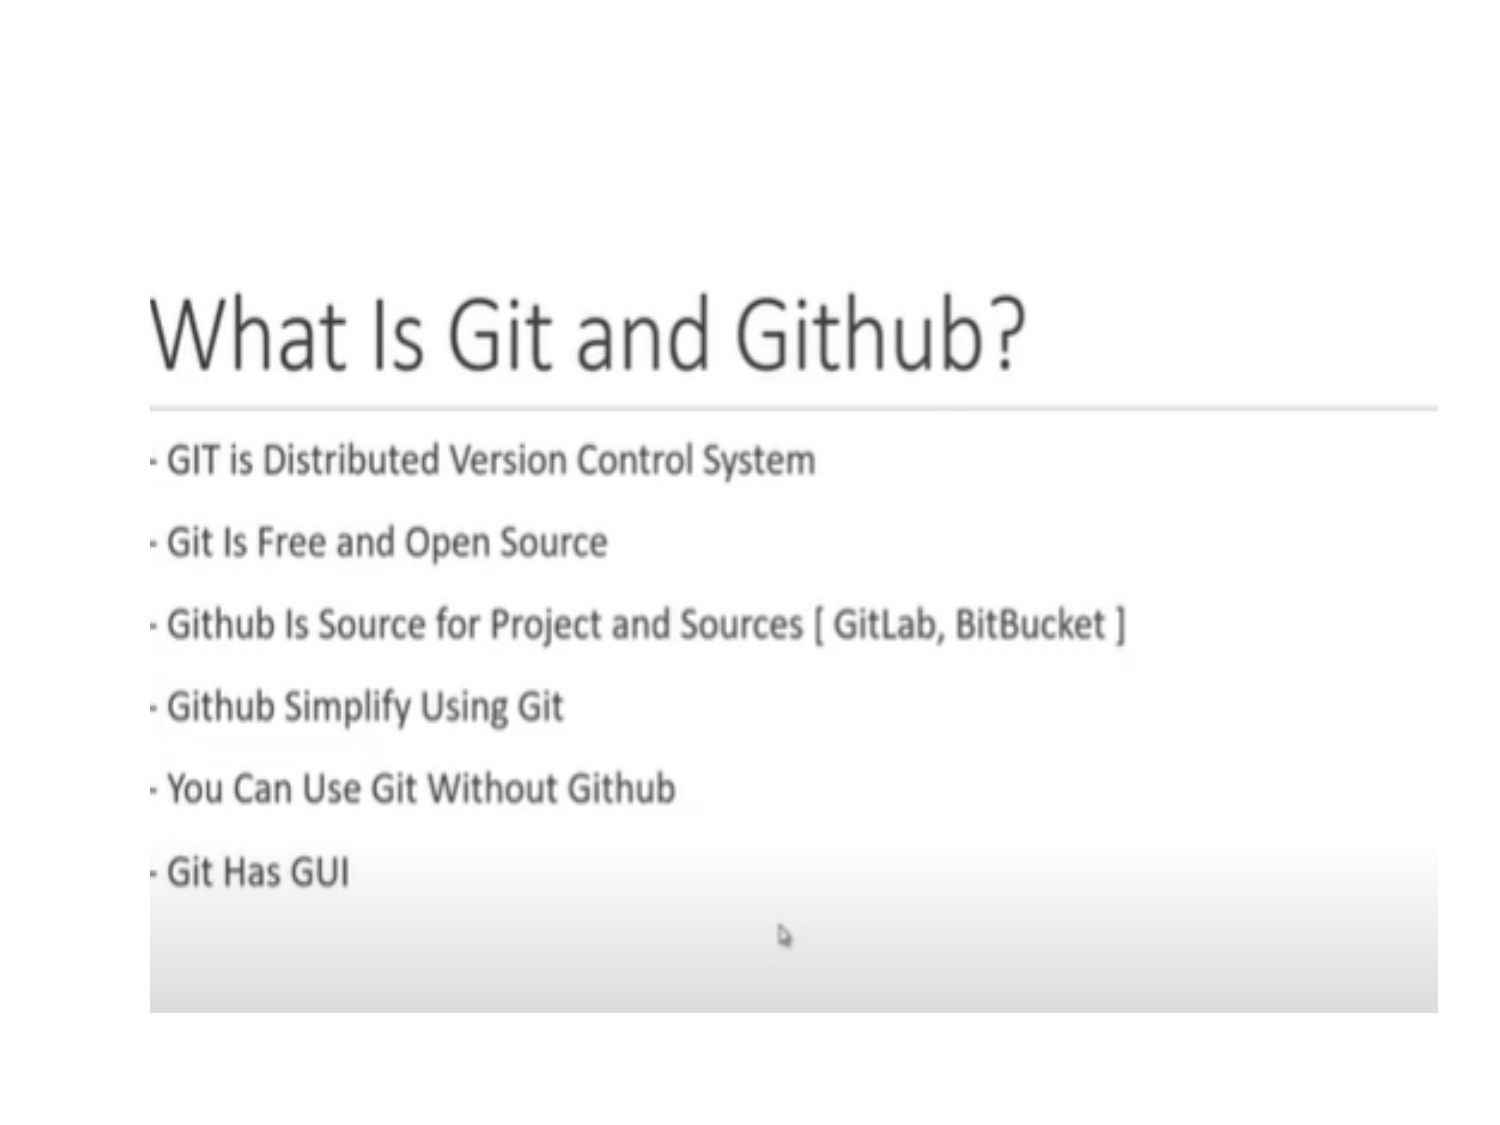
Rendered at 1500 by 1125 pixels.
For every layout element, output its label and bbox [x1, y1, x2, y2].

picture [149, 269, 1438, 1013]
